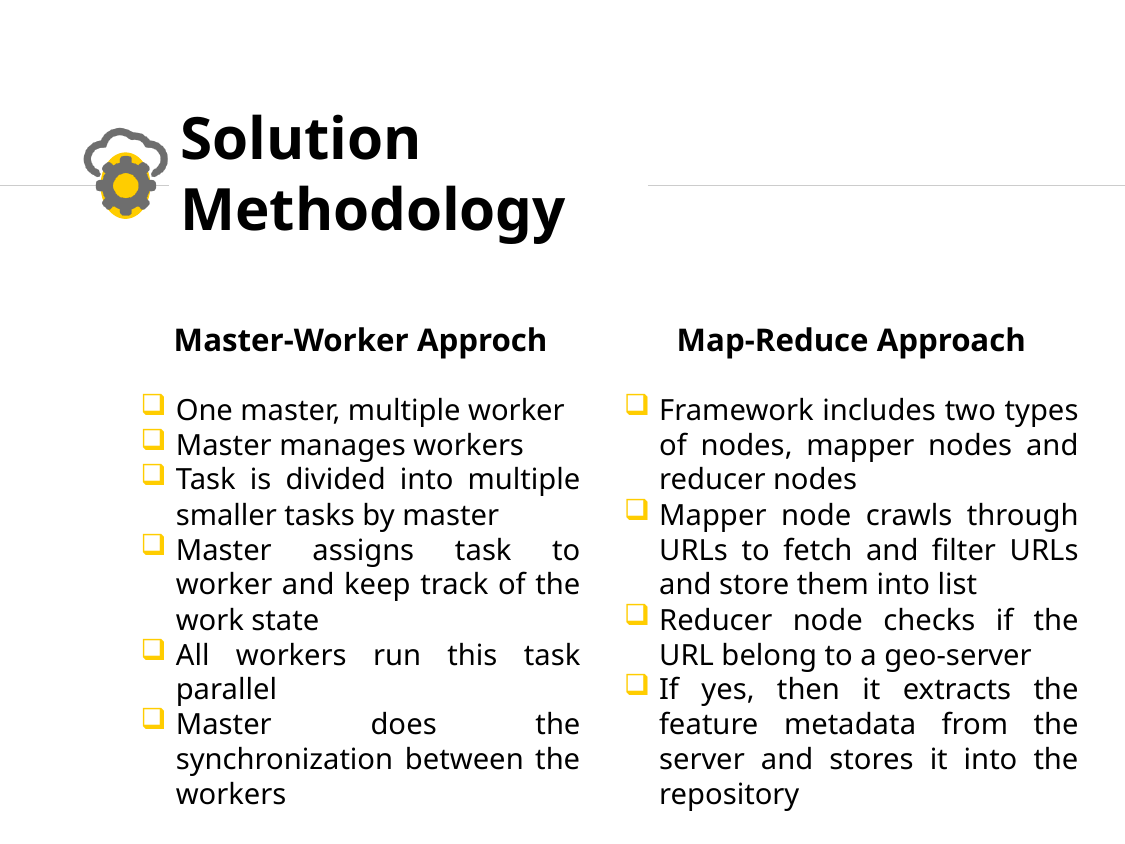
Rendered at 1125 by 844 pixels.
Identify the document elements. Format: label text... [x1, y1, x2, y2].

list Map-Reduce Approach Framework includes two types of nodes, mapper nodes and reducer nodes Mapper node crawls through URLs to fetch and filter URLs and store them into list Reducer node checks if the URL belong to a geo-server If yes, then it extracts the feature metadata from the server and stores it into the repository [612, 308, 1091, 693]
list Master-Worker Approch One master, multiple worker Master manages workers Task is divided into multiple smaller tasks by master Master assigns task to worker and keep track of the work state All workers run this task parallel Master does the synchronization between the workers [129, 308, 592, 693]
picture [81, 127, 171, 216]
title Solution Methodology [176, 144, 821, 199]
